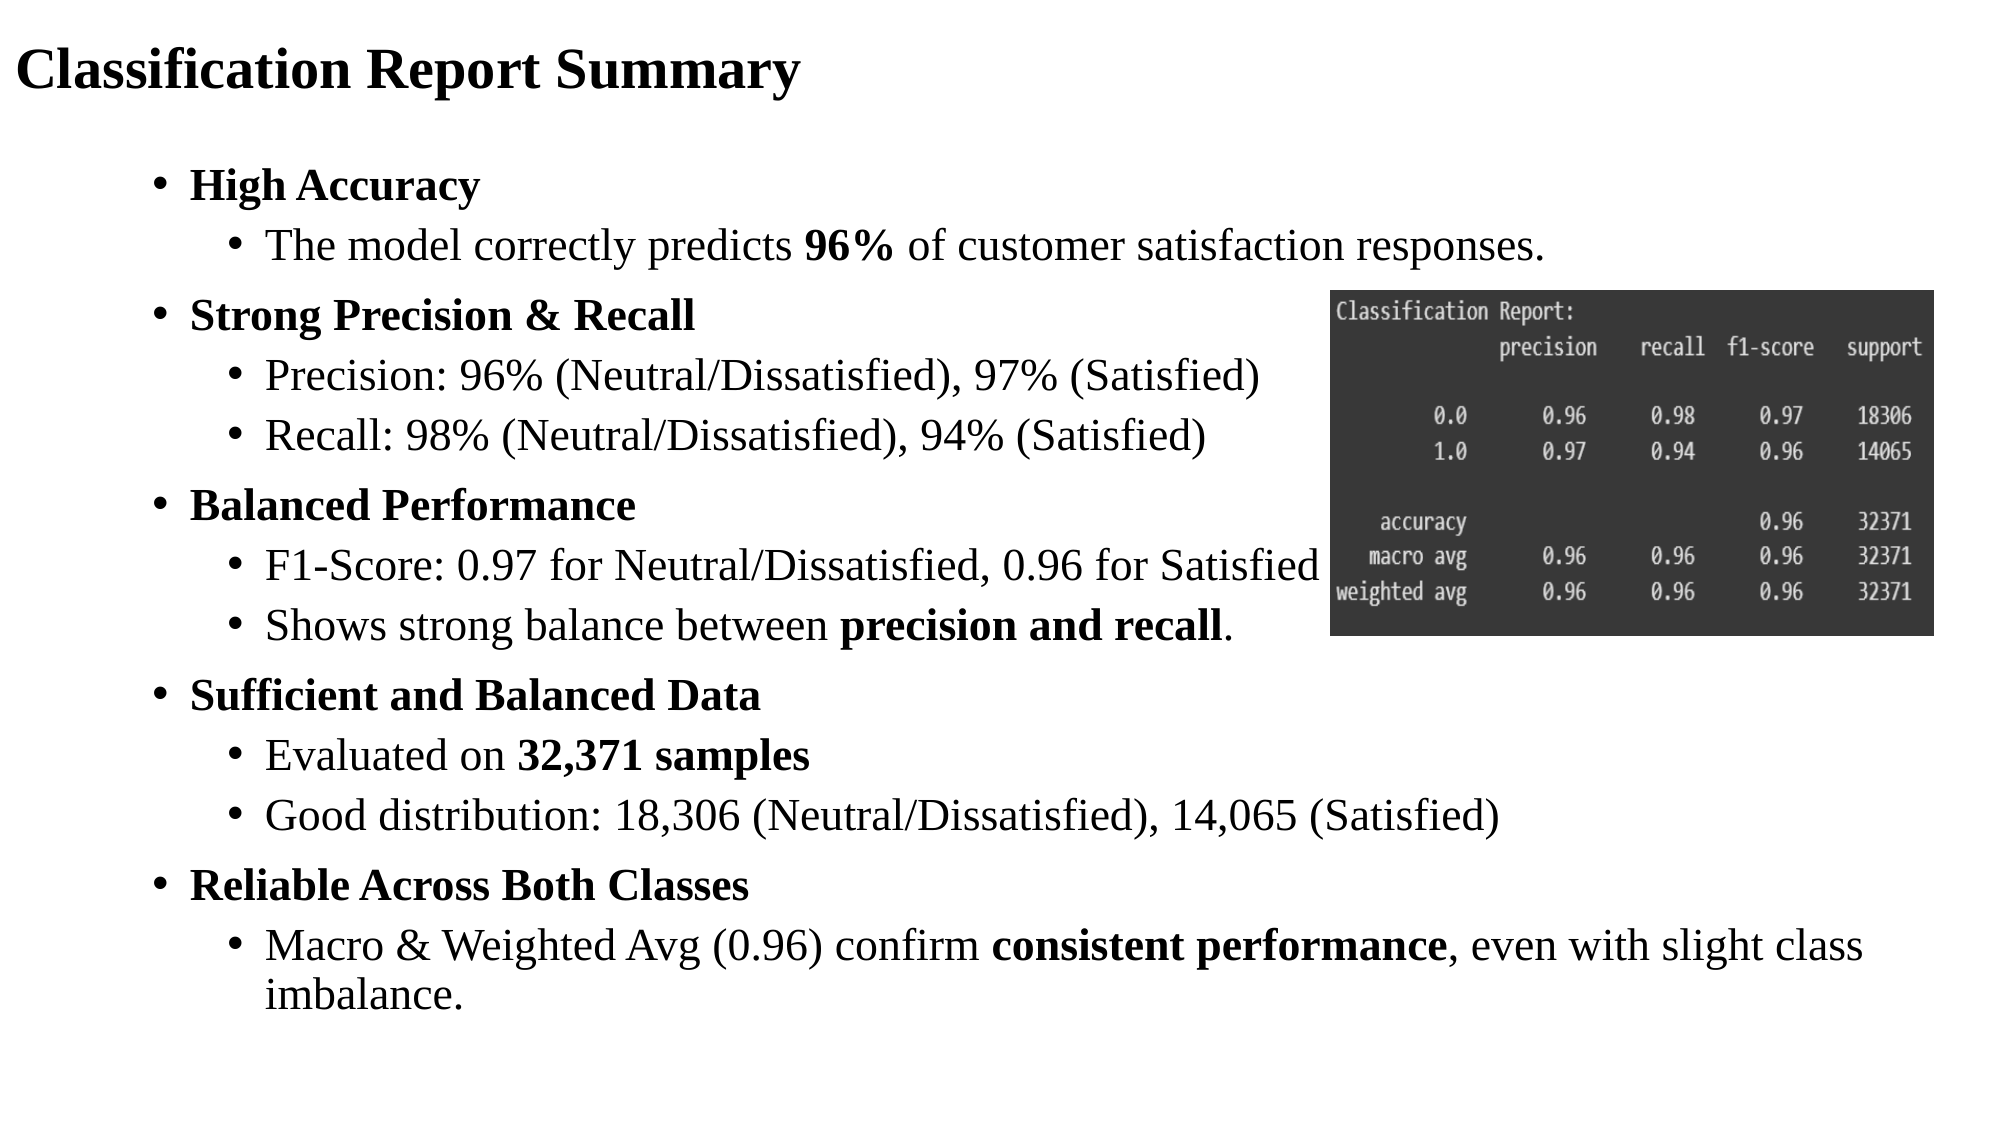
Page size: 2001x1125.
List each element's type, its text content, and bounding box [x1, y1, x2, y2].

list High Accuracy The model correctly predicts 96% of customer satisfaction responses. Strong Precision & Recall Precision: 96% (Neutral/Dissatisfied), 97% (Satisfied) Recall: 98% (Neutral/Dissatisfied), 94% (Satisfied) Balanced Performance F1-Score: 0.97 for Neutral/Dissatisfied, 0.96 for Satisfied Shows strong balance between precision and recall. Sufficient and Balanced Data Evaluated on 32,371 samples Good distribution: 18,306 (Neutral/Dissatisfied), 14,065 (Satisfied) Reliable Across Both Classes Macro & Weighted Avg (0.96) confirm consistent performance, even with slight class imbalance. [137, 153, 1934, 1063]
picture [1330, 290, 1934, 636]
title Classification Report Summary [0, 0, 1863, 209]
